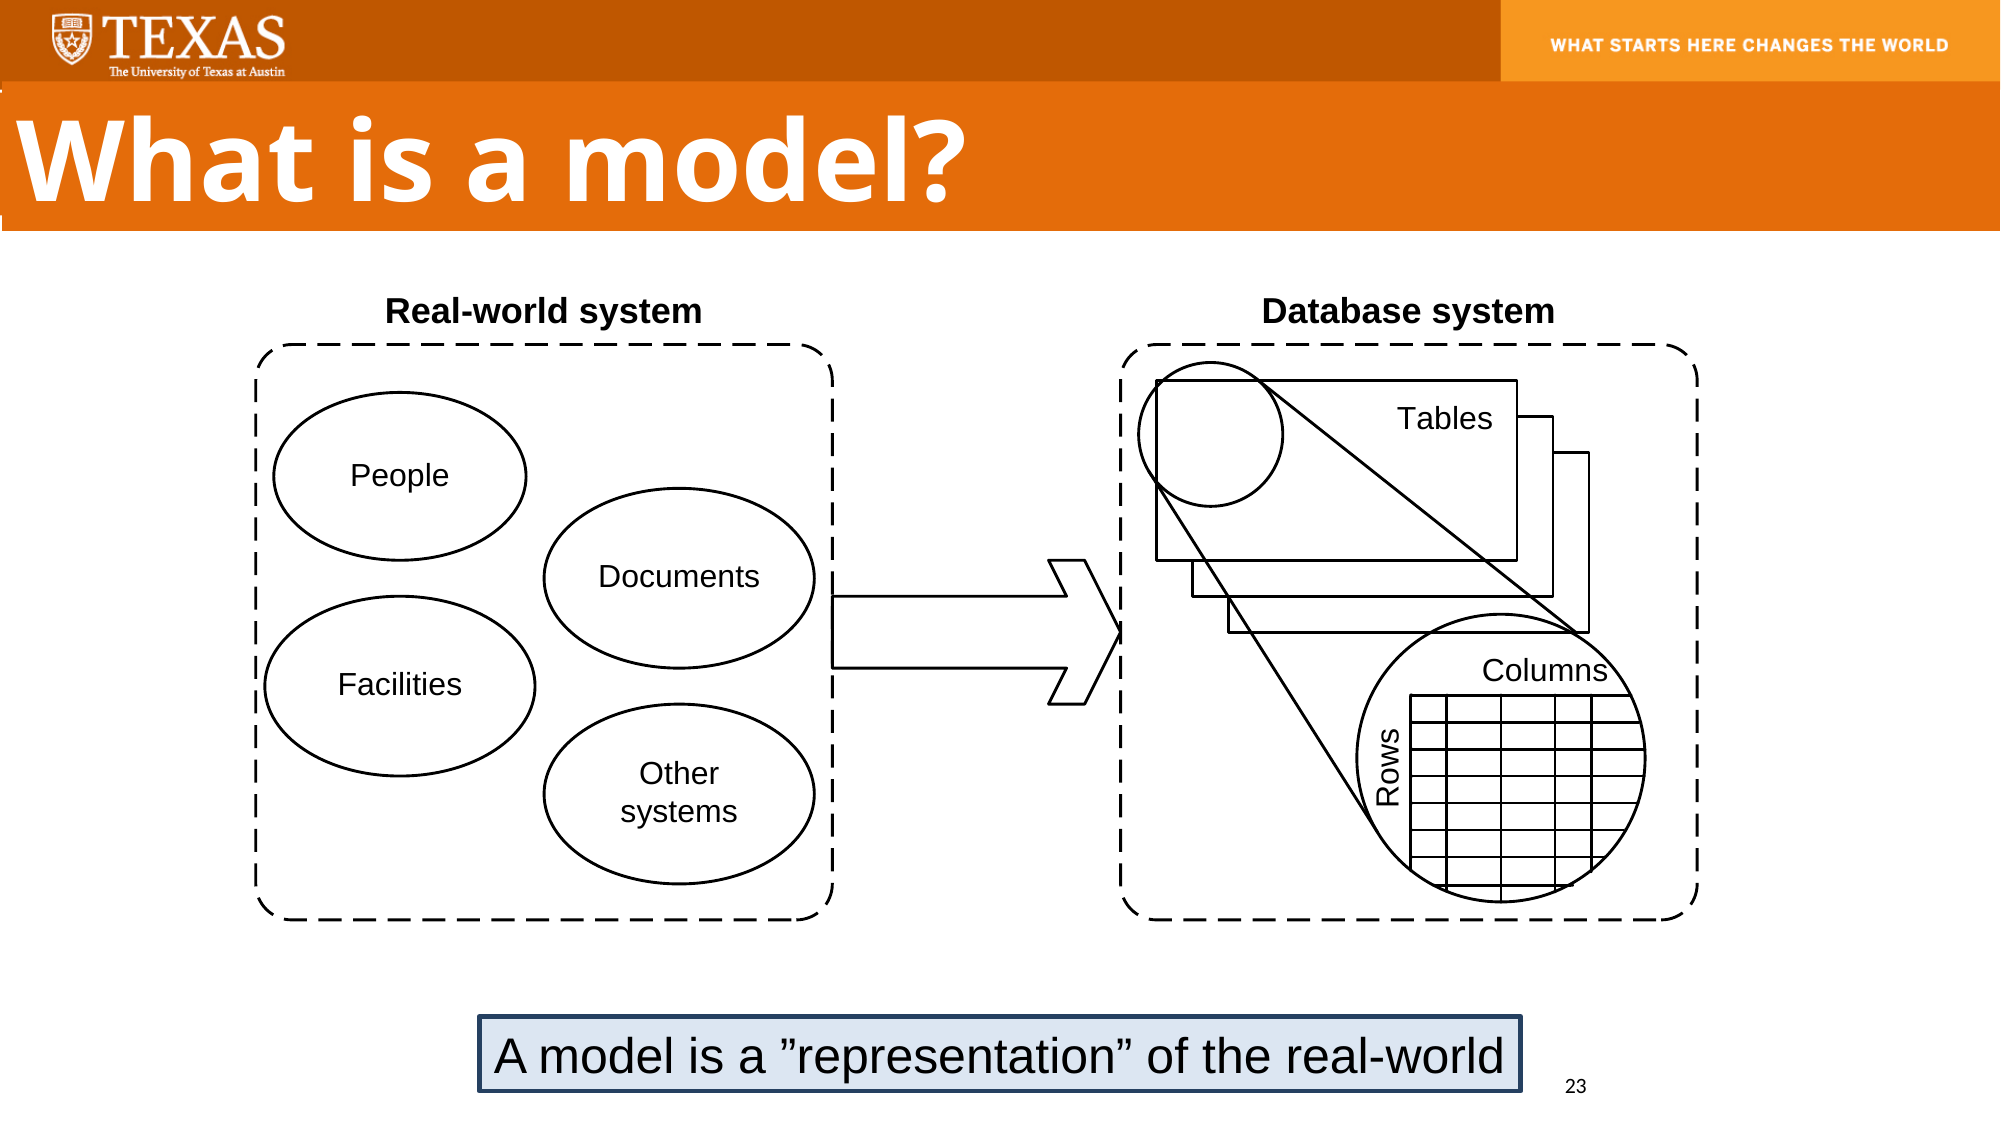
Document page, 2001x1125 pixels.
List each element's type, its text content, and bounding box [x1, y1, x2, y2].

picture [0, 0, 2001, 1125]
text_box A model is a ”representation” of the real-world [479, 1016, 1521, 1092]
text_box What is a model? [2, 81, 2000, 231]
slide_number 23 [1550, 1064, 2000, 1124]
